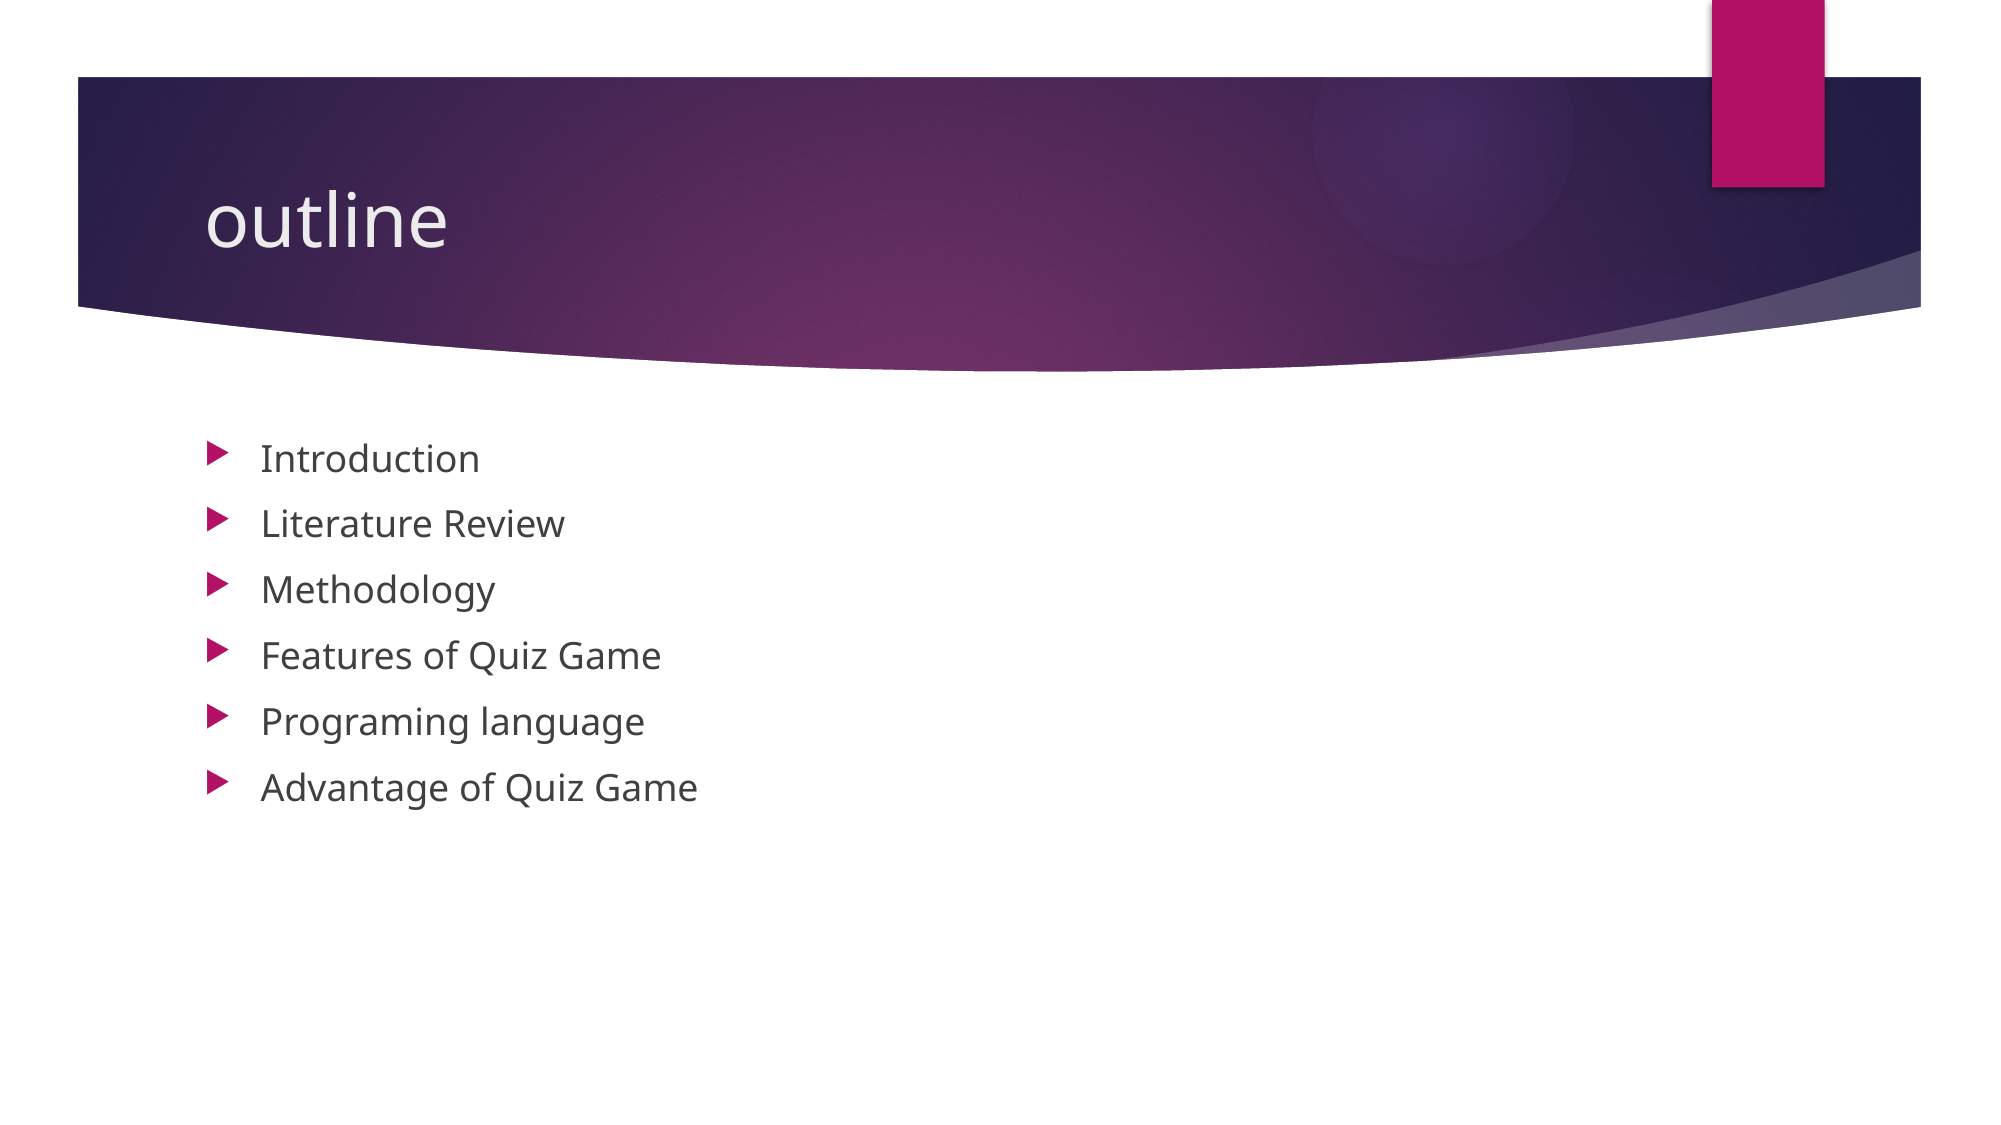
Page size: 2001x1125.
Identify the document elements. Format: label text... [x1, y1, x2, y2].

title outline [189, 159, 1627, 276]
list Introduction Literature Review Methodology Features of Quiz Game Programing language Advantage of Quiz Game [189, 427, 1638, 988]
